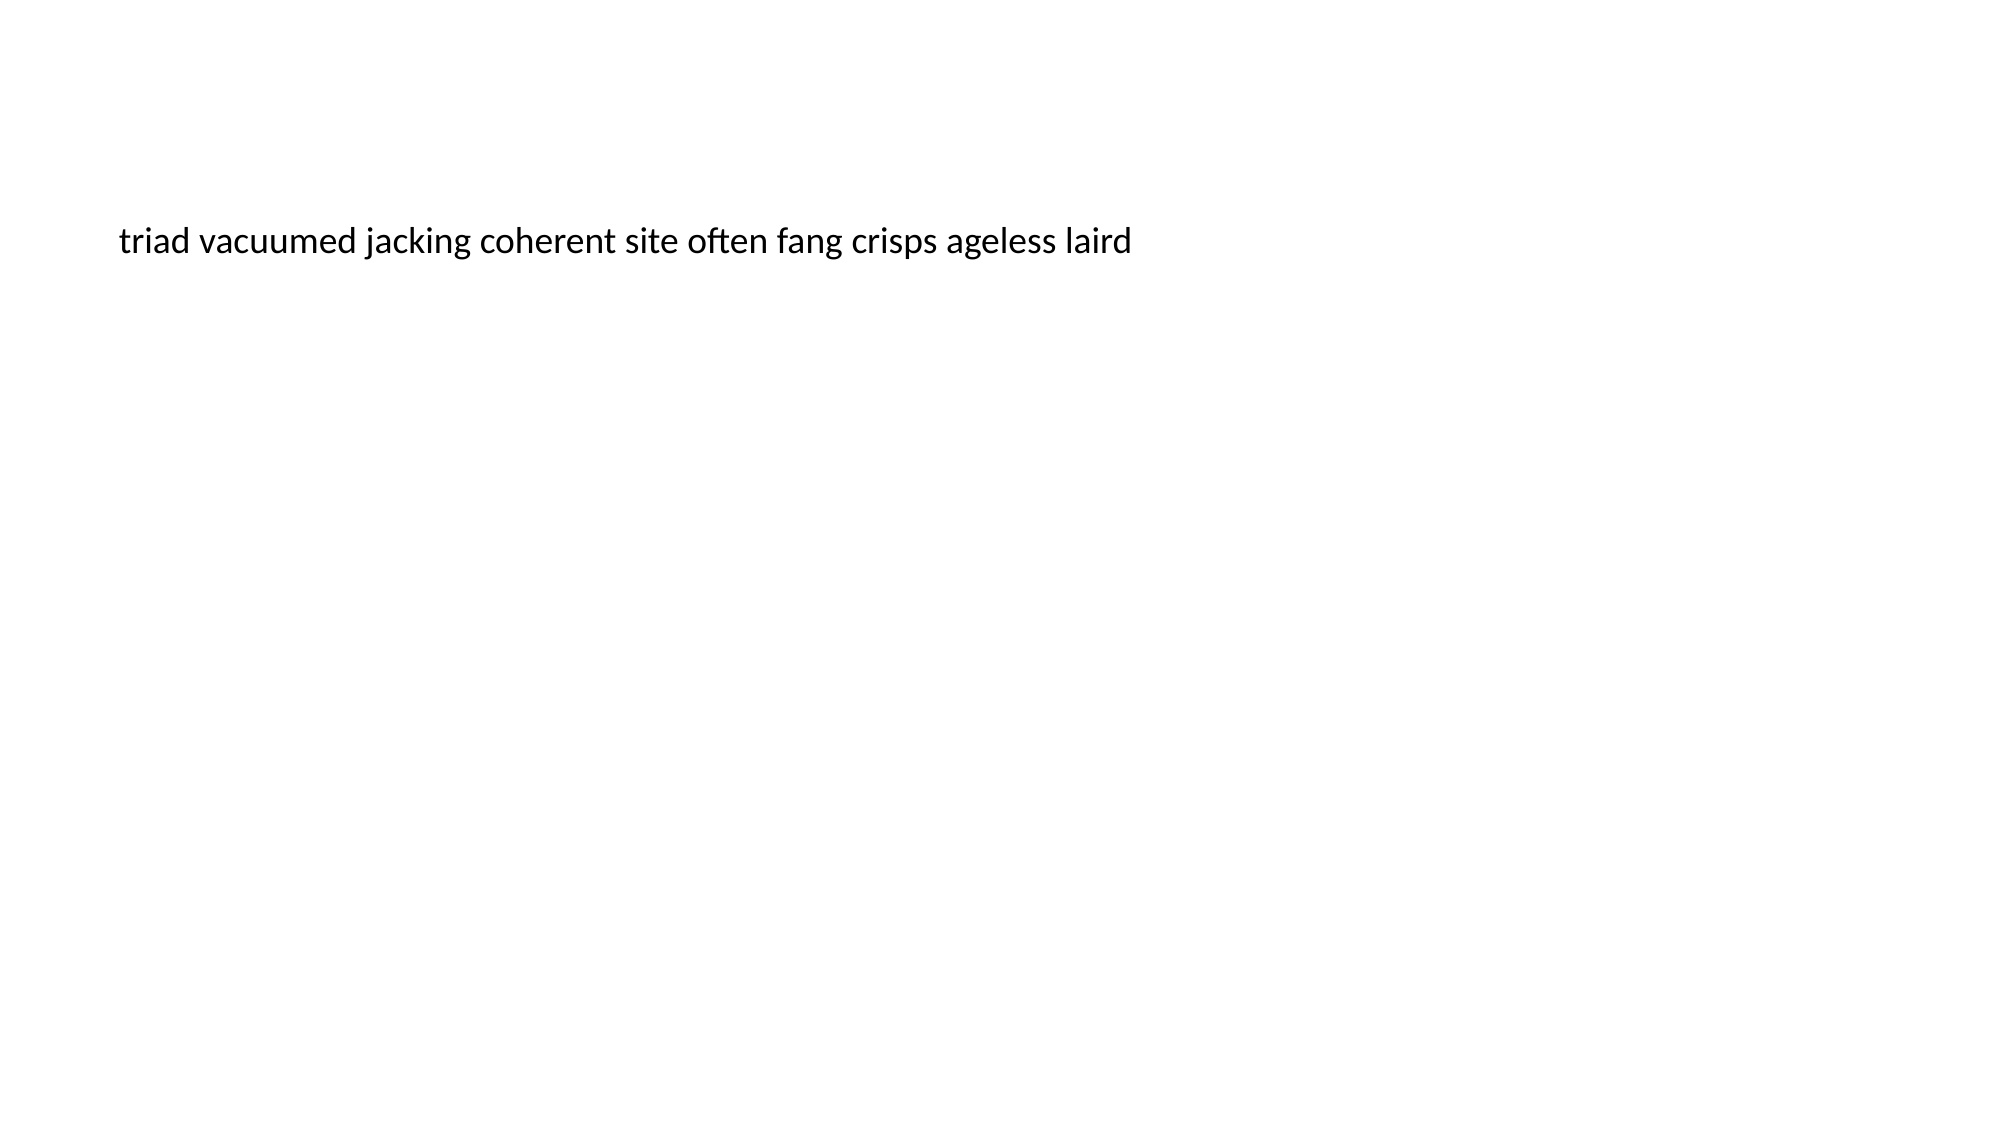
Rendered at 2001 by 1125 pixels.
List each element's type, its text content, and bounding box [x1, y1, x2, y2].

text_box triad vacuumed jacking coherent site often fang crisps ageless laird [104, 208, 1355, 268]
